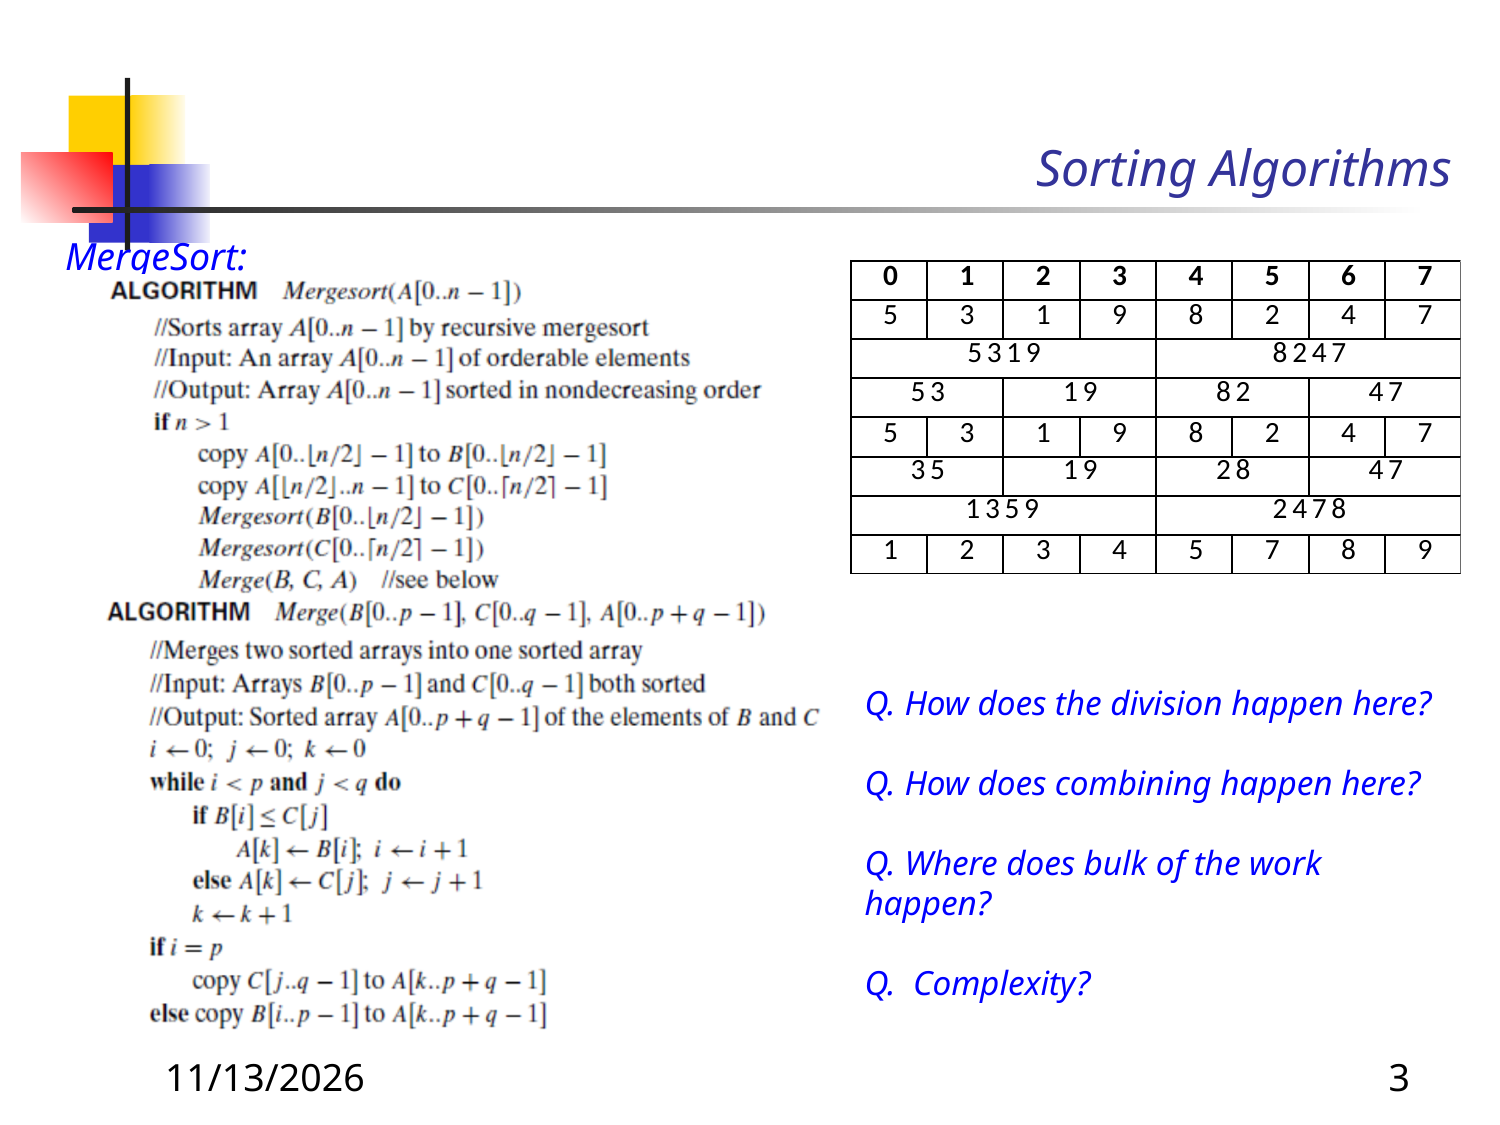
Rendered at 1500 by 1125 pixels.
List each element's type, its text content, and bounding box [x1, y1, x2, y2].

picture [849, 259, 1463, 576]
picture [105, 274, 838, 1038]
slide_number 3 [1112, 1037, 1425, 1113]
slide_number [150, 1046, 463, 1113]
title Sorting Algorithms [188, 16, 1468, 205]
text_box Q. How does the division happen here? Q. How does combining happen here? Q. Where does bulk of the work happen? Q. Complexity? [849, 674, 1463, 1010]
list MergeSort: [50, 224, 1422, 1000]
